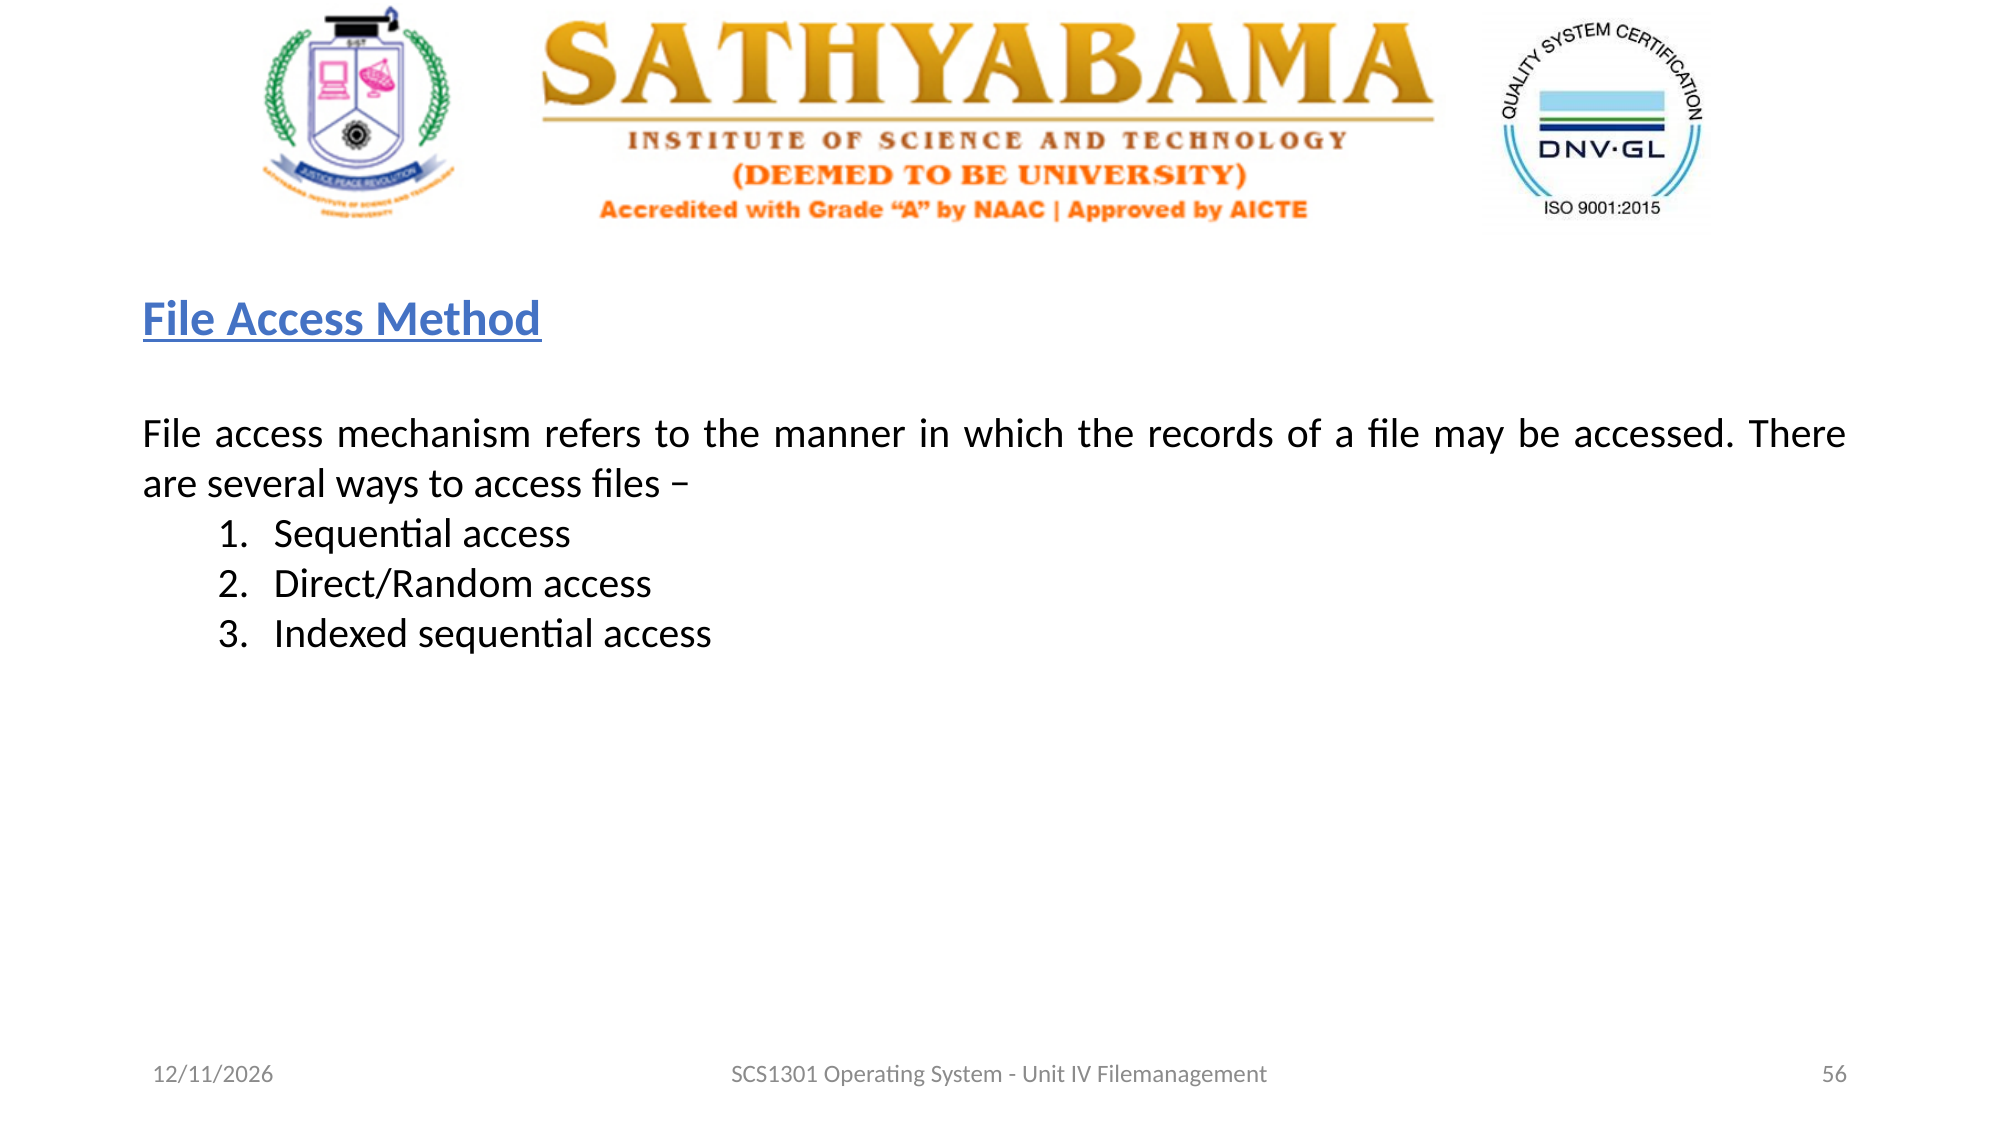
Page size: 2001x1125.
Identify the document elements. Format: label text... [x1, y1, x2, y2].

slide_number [137, 1042, 588, 1103]
picture [1482, 8, 1711, 238]
picture [529, 0, 1446, 230]
picture [248, 3, 469, 227]
footer SCS1301 Operating System - Unit IV Filemanagement [662, 1042, 1338, 1103]
slide_number 56 [1412, 1042, 1863, 1103]
text_box File Access Method File access mechanism refers to the manner in which the records of a file may be accessed. There are several ways to access files − Sequential access Direct/Random access Indexed sequential access [127, 278, 1863, 709]
